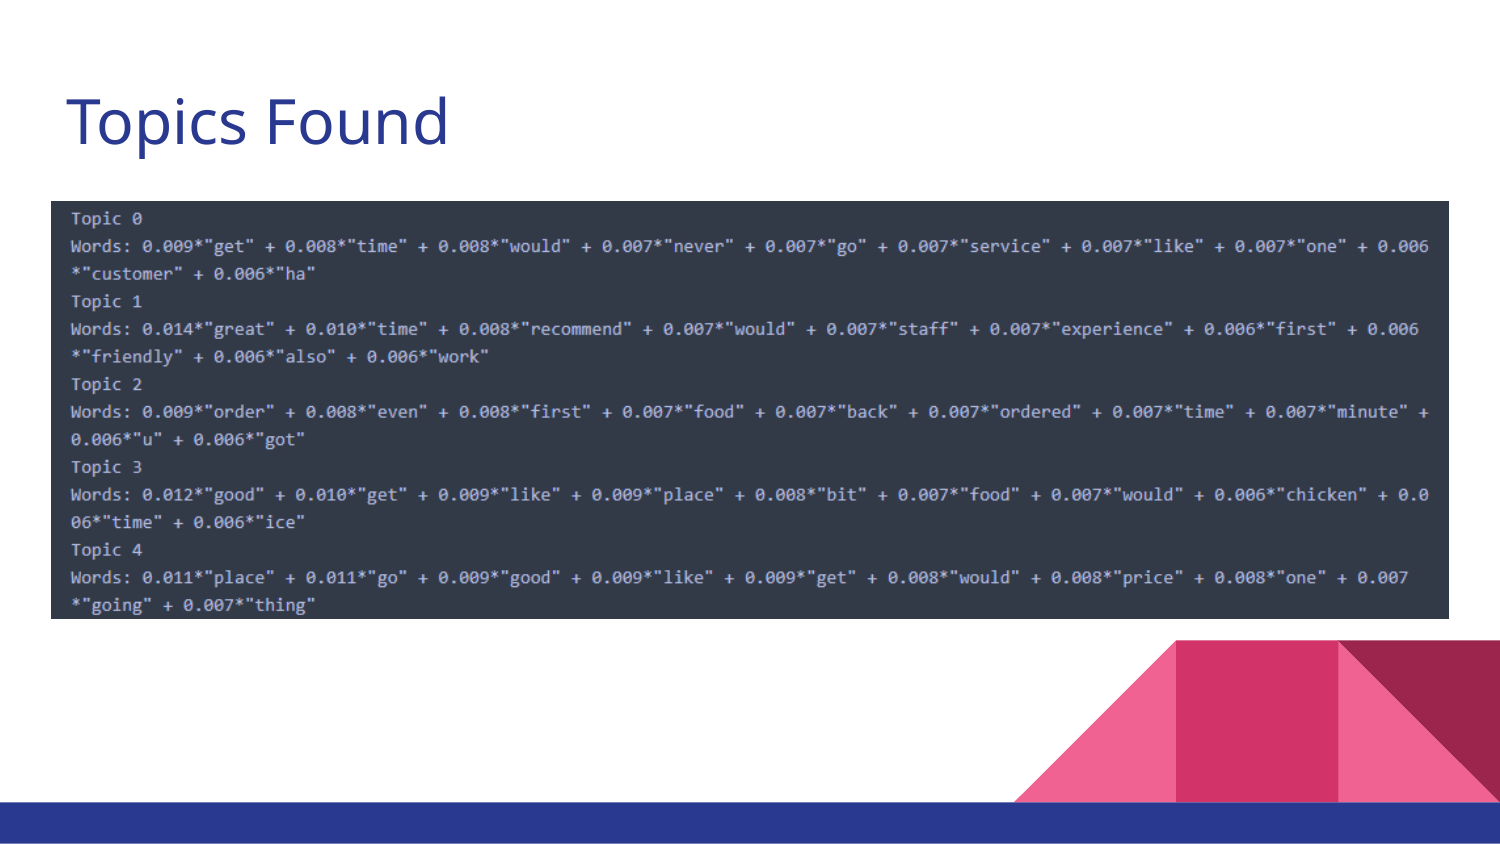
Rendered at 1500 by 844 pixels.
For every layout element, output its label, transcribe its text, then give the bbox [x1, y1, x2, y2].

title Topics Found [51, 67, 1449, 167]
picture [50, 201, 1450, 619]
